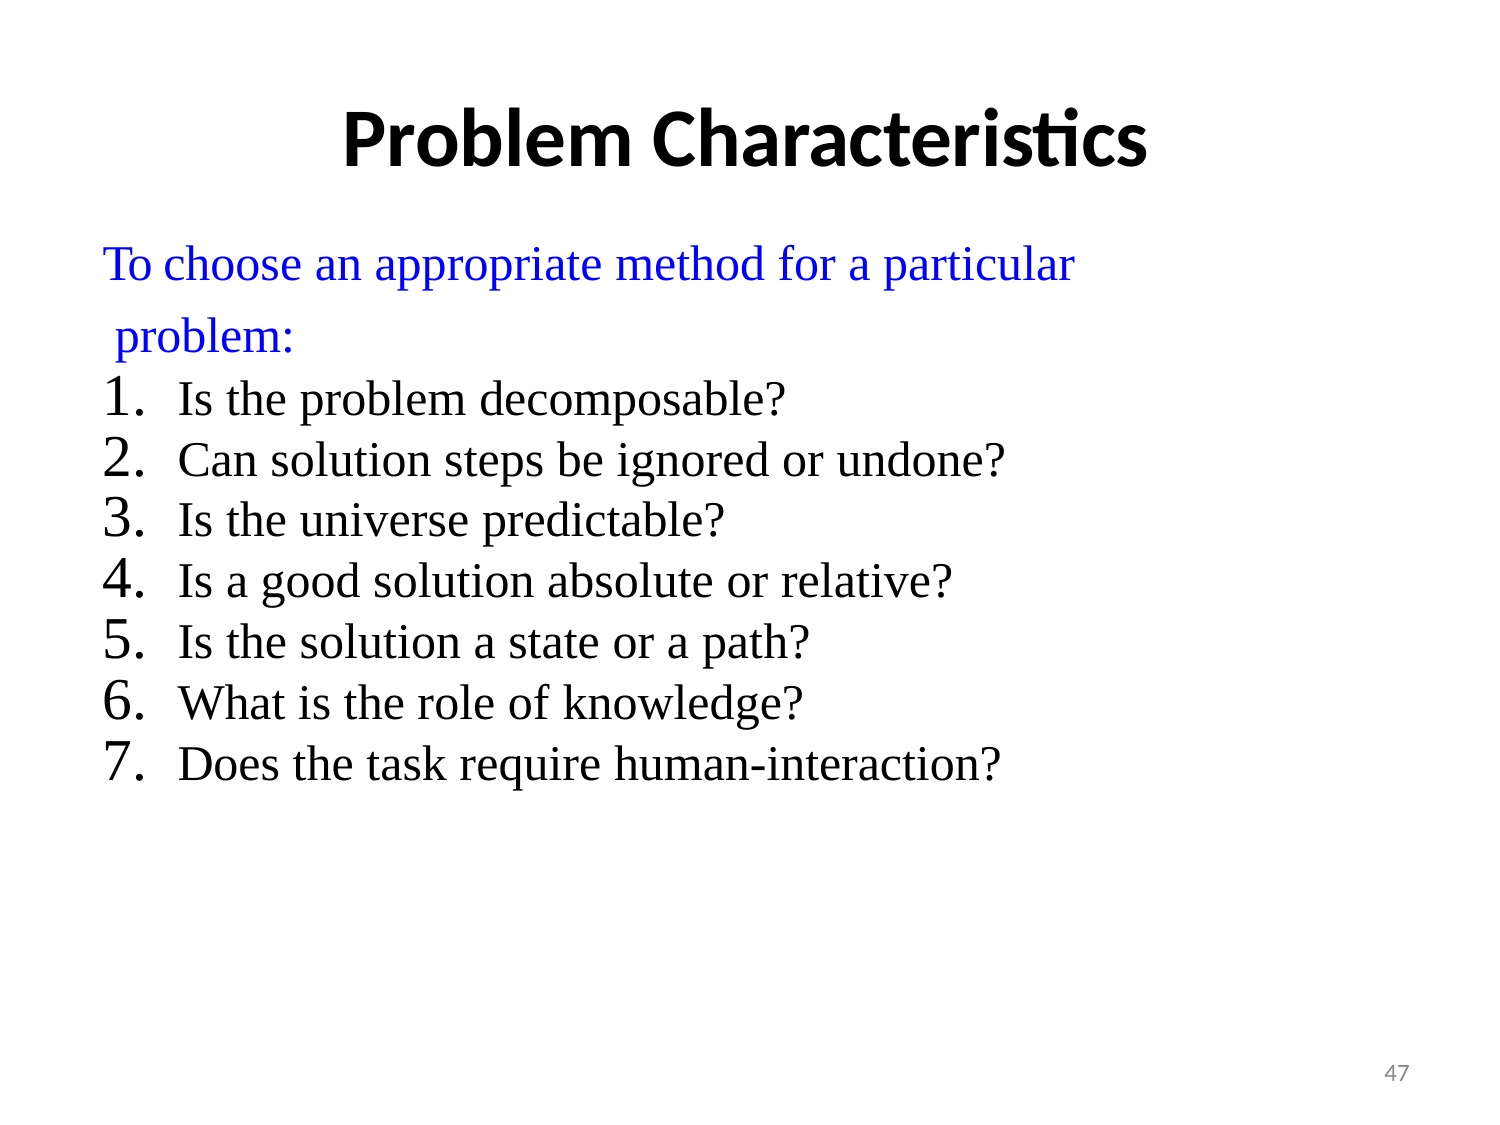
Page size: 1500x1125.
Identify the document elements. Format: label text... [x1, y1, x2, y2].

title Problem Characteristics [340, 81, 1160, 272]
text_box 47 [1378, 1060, 1417, 1087]
text_box To choose an appropriate method for a particular problem: Is the problem decomposable? Can solution steps be ignored or undone? Is the universe predictable? Is a good solution absolute or relative? Is the solution a state or a path? What is the role of knowledge? Does the task require human-interaction? [100, 216, 1080, 790]
